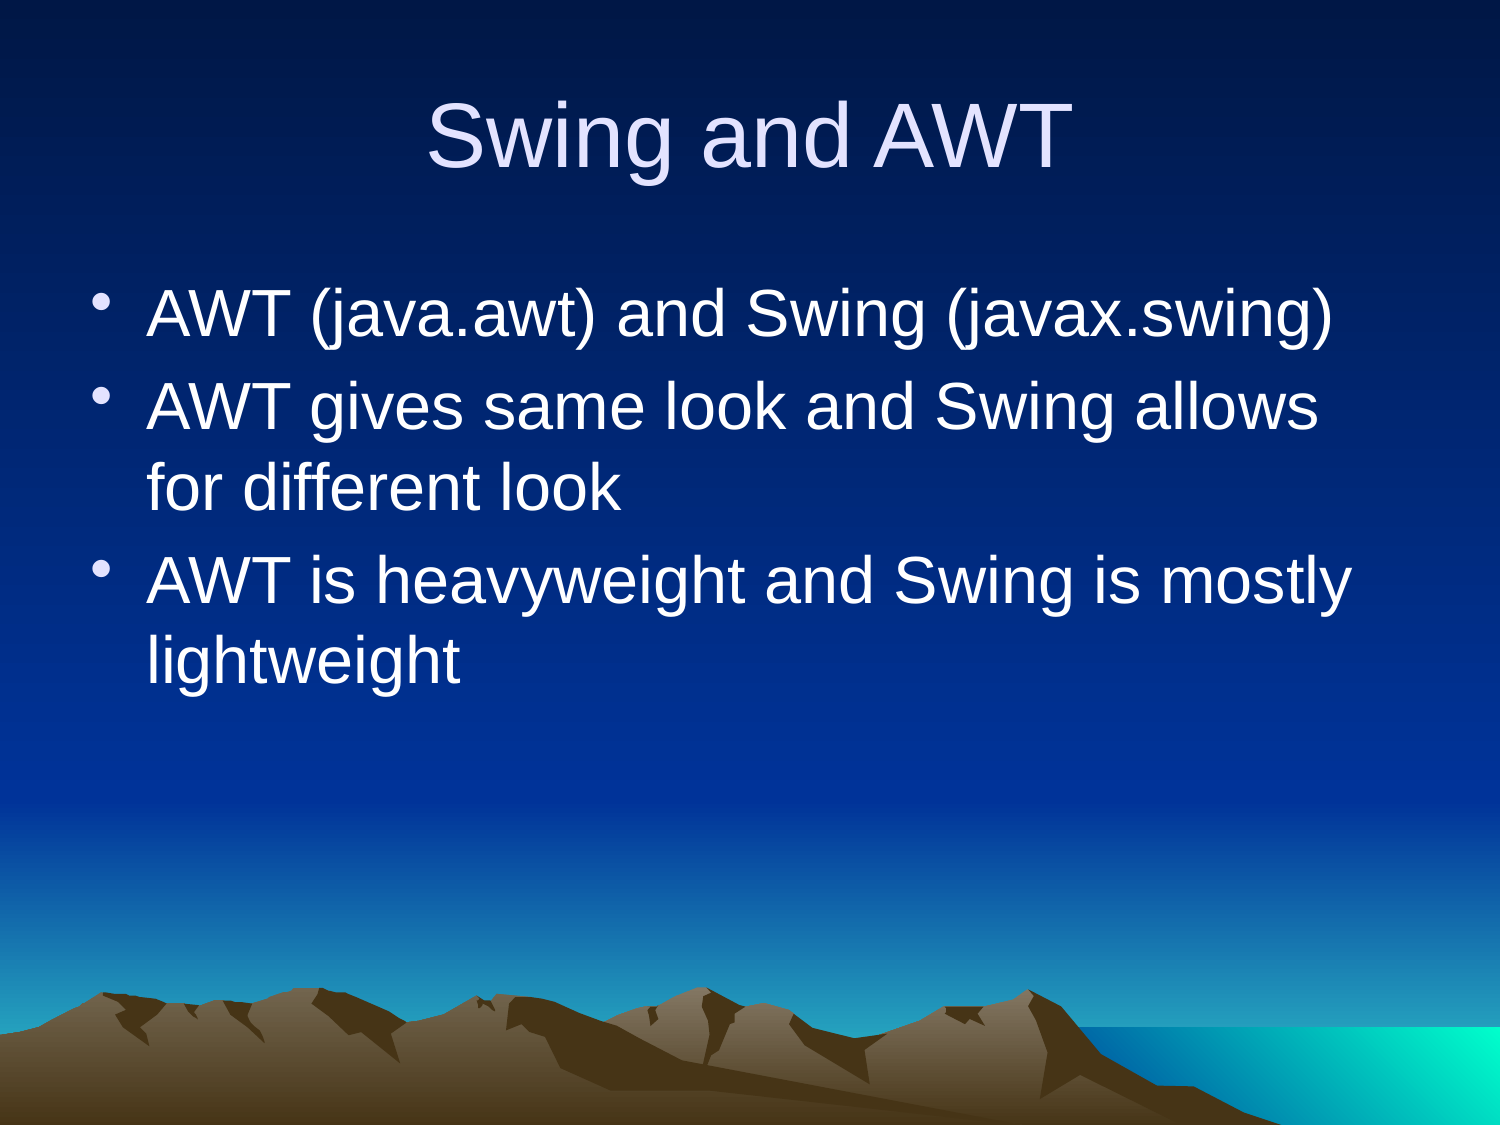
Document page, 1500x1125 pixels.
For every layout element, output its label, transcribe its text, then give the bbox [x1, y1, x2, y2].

title Swing and AWT [74, 37, 1426, 226]
list AWT (java.awt) and Swing (javax.swing) AWT gives same look and Swing allows for different look AWT is heavyweight and Swing is mostly lightweight [74, 262, 1426, 1001]
